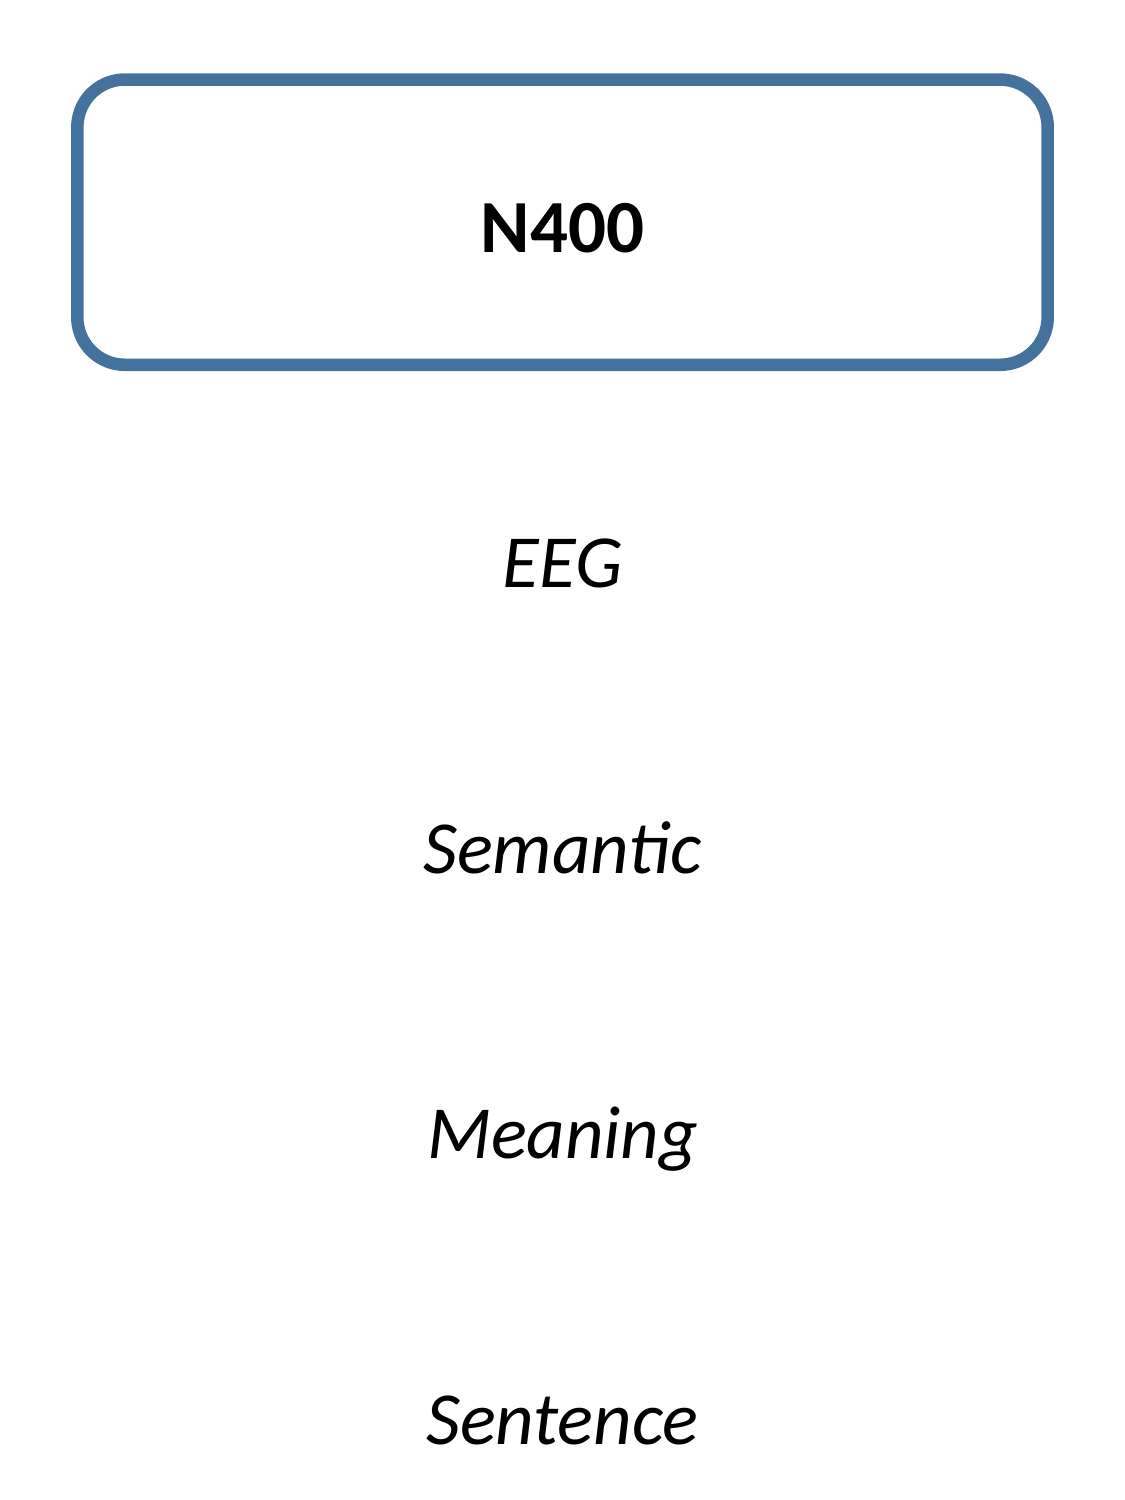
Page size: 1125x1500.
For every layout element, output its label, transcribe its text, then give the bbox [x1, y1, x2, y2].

text_box N400 [76, 78, 1049, 366]
list EEG Semantic Meaning Sentence [77, 399, 1048, 1352]
